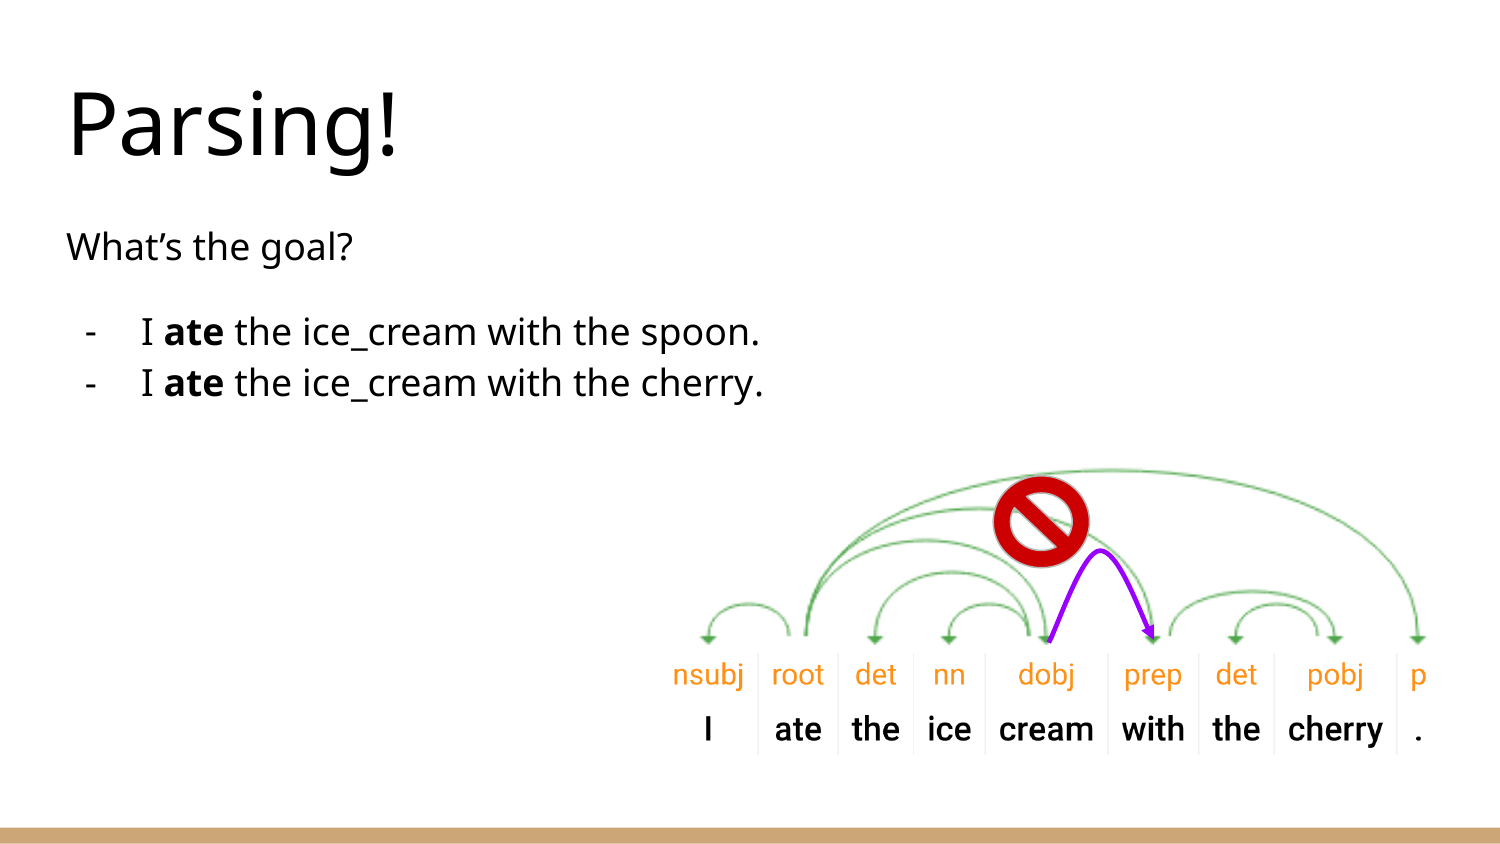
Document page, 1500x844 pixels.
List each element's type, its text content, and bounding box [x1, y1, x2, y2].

picture [654, 461, 1460, 757]
list What’s the goal? I ate the ice_cream with the spoon. I ate the ice_cream with the cherry. [51, 200, 1449, 752]
title Parsing! [51, 51, 1449, 189]
